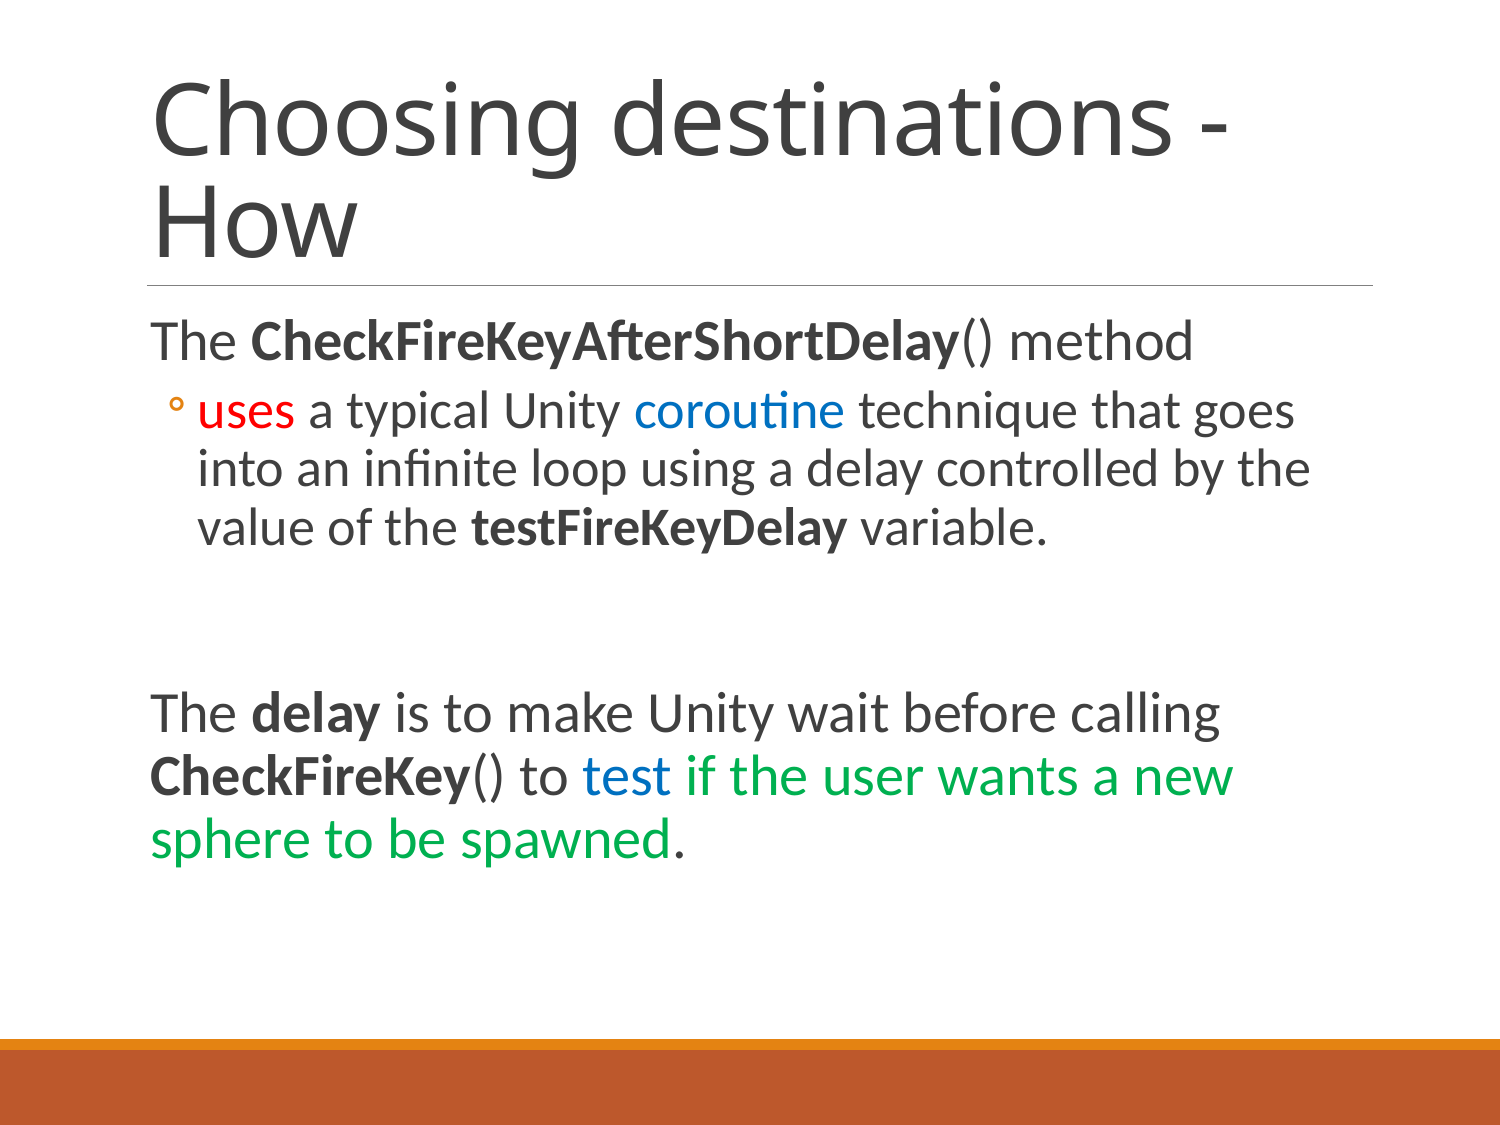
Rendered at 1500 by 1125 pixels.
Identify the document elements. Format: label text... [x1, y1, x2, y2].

title Choosing destinations - How [135, 47, 1373, 285]
list The CheckFireKeyAfterShortDelay() method uses a typical Unity coroutine technique that goes into an infinite loop using a delay controlled by the value of the testFireKeyDelay variable. The delay is to make Unity wait before calling CheckFireKey() to test if the user wants a new sphere to be spawned. [135, 302, 1373, 963]
